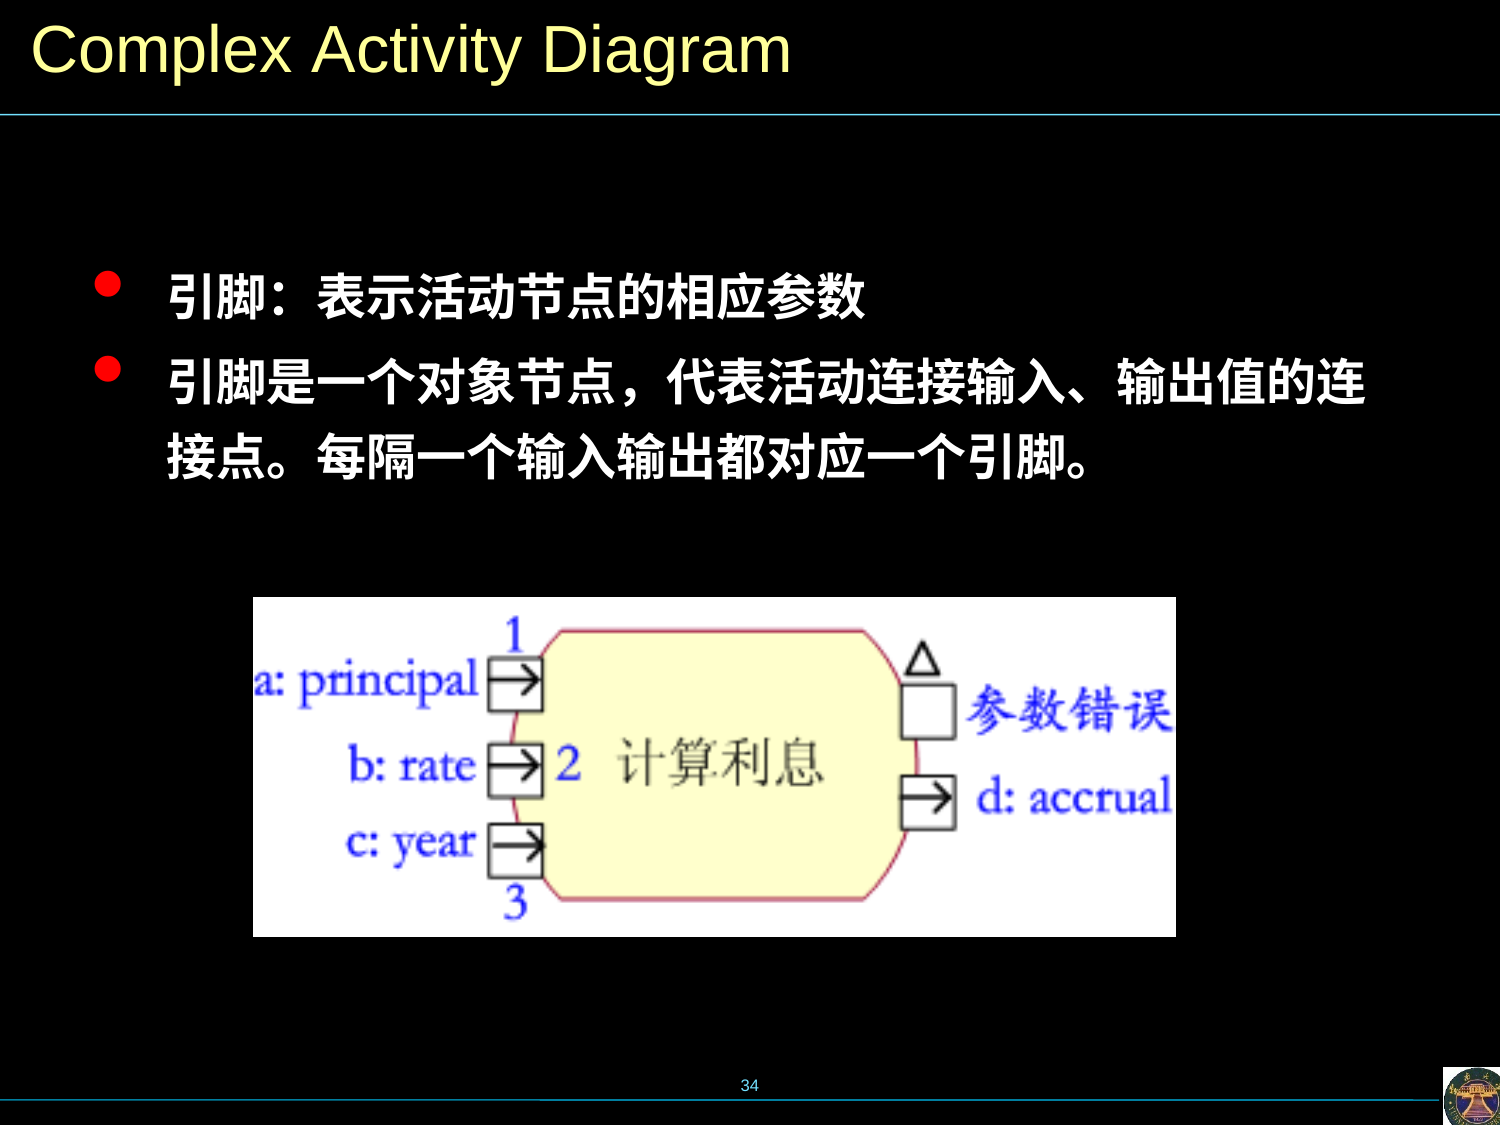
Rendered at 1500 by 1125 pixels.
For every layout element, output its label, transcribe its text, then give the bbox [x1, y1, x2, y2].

picture [1443, 1067, 1500, 1125]
text_box Complex Activity Diagram [12, 12, 1489, 100]
picture [253, 597, 1176, 938]
text_box 引脚：表示活动节点的相应参数 引脚是一个对象节点，代表活动连接输入、输出值的连接点。每隔一个输入输出都对应一个引脚。 [76, 243, 1401, 988]
